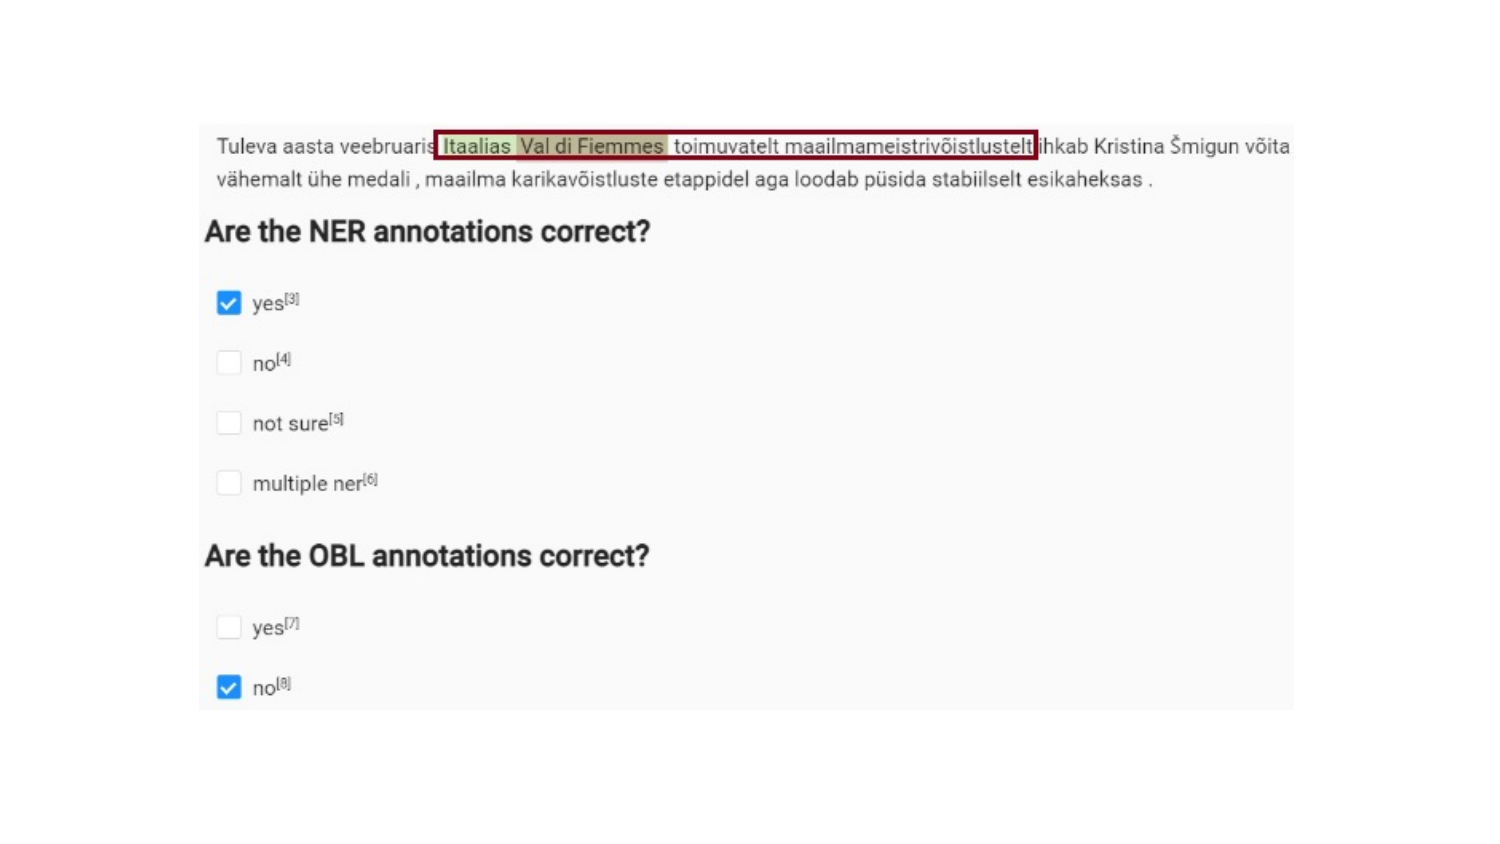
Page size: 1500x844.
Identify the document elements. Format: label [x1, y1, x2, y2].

picture [199, 121, 1295, 710]
